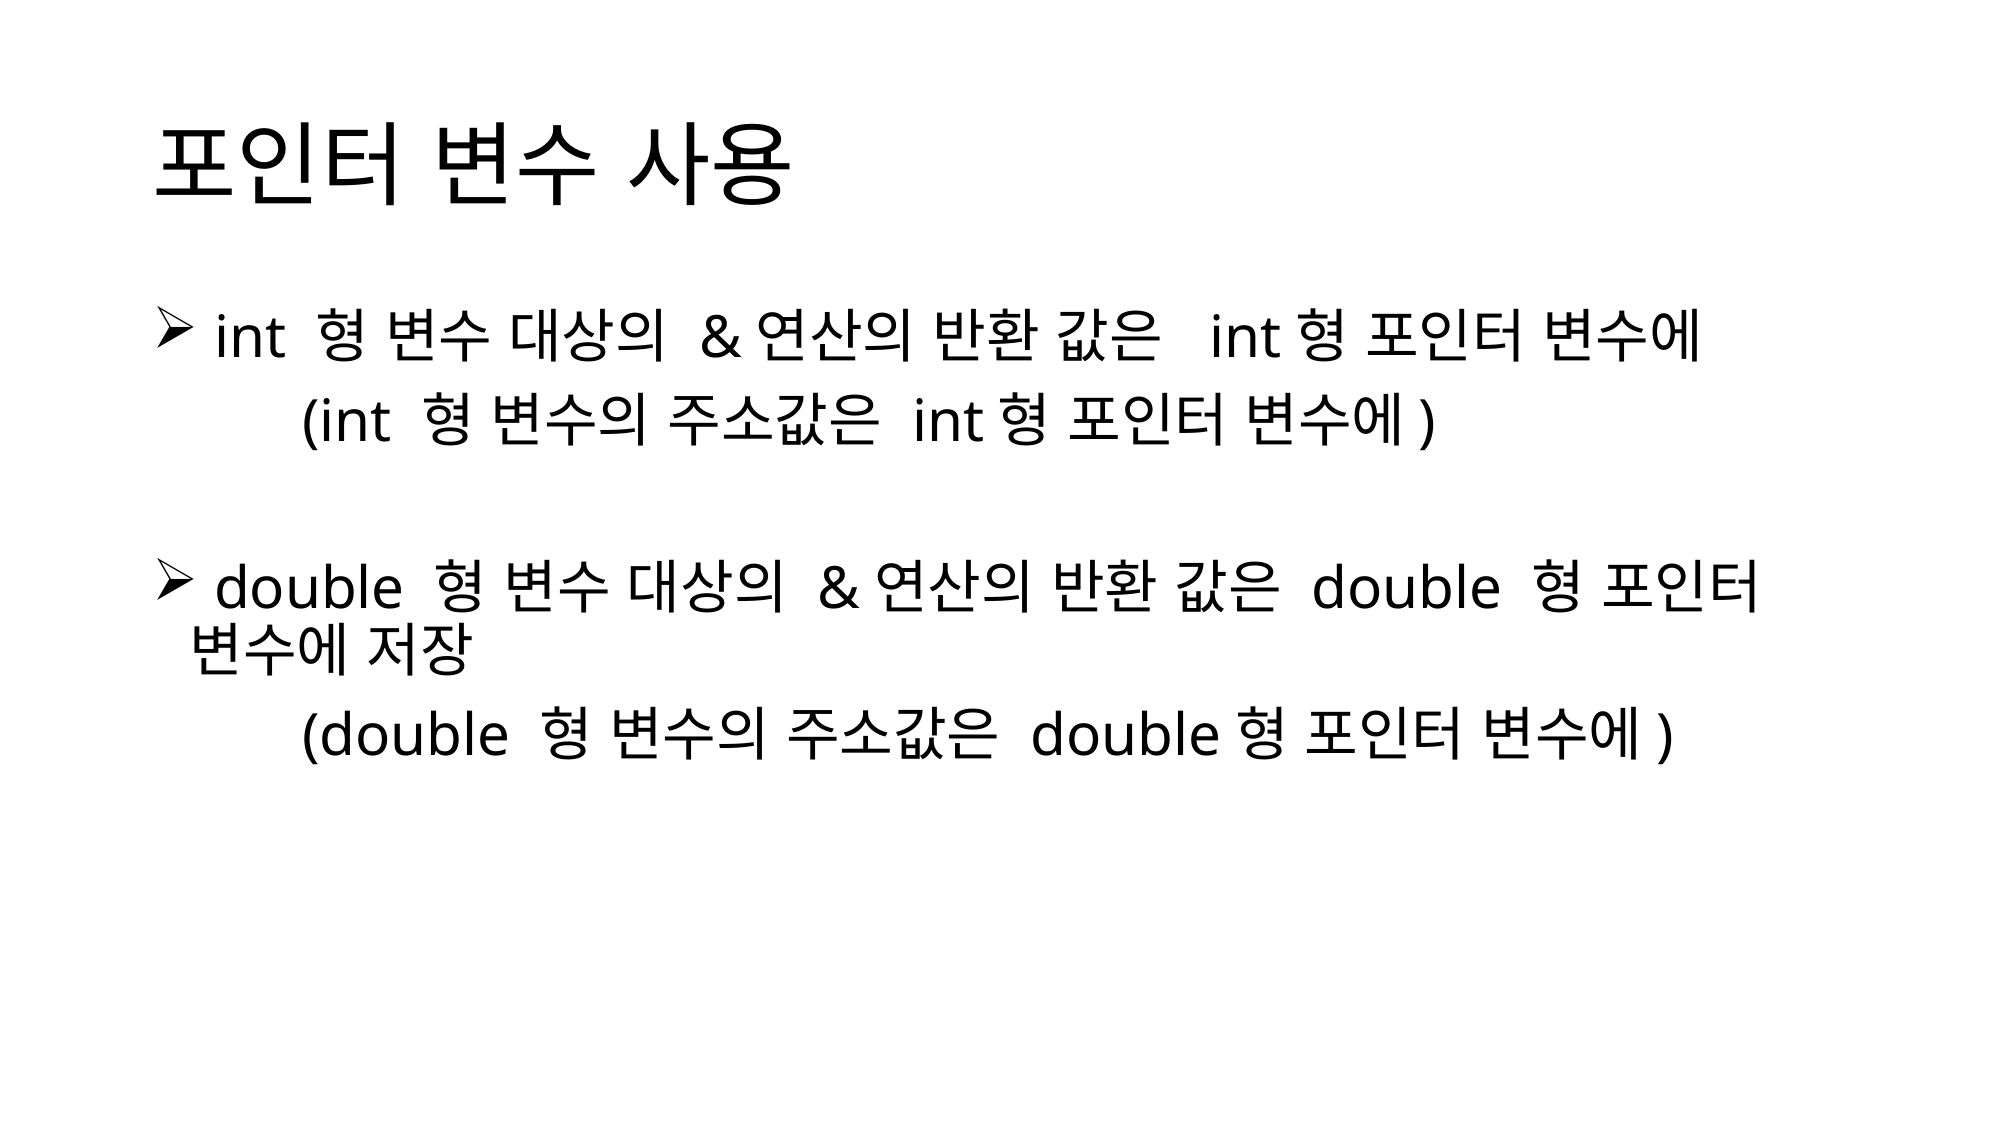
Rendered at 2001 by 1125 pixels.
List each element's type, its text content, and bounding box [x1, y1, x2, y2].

title 포인터 변수 사용 [137, 59, 1863, 278]
list int 형 변수 대상의 &연산의 반환 값은 int형 포인터 변수에 (int 형 변수의 주소값은 int형 포인터 변수에) double 형 변수 대상의 &연산의 반환 값은 double 형 포인터 변수에 저장 (double 형 변수의 주소값은 double형 포인터 변수에) [137, 299, 1863, 1014]
